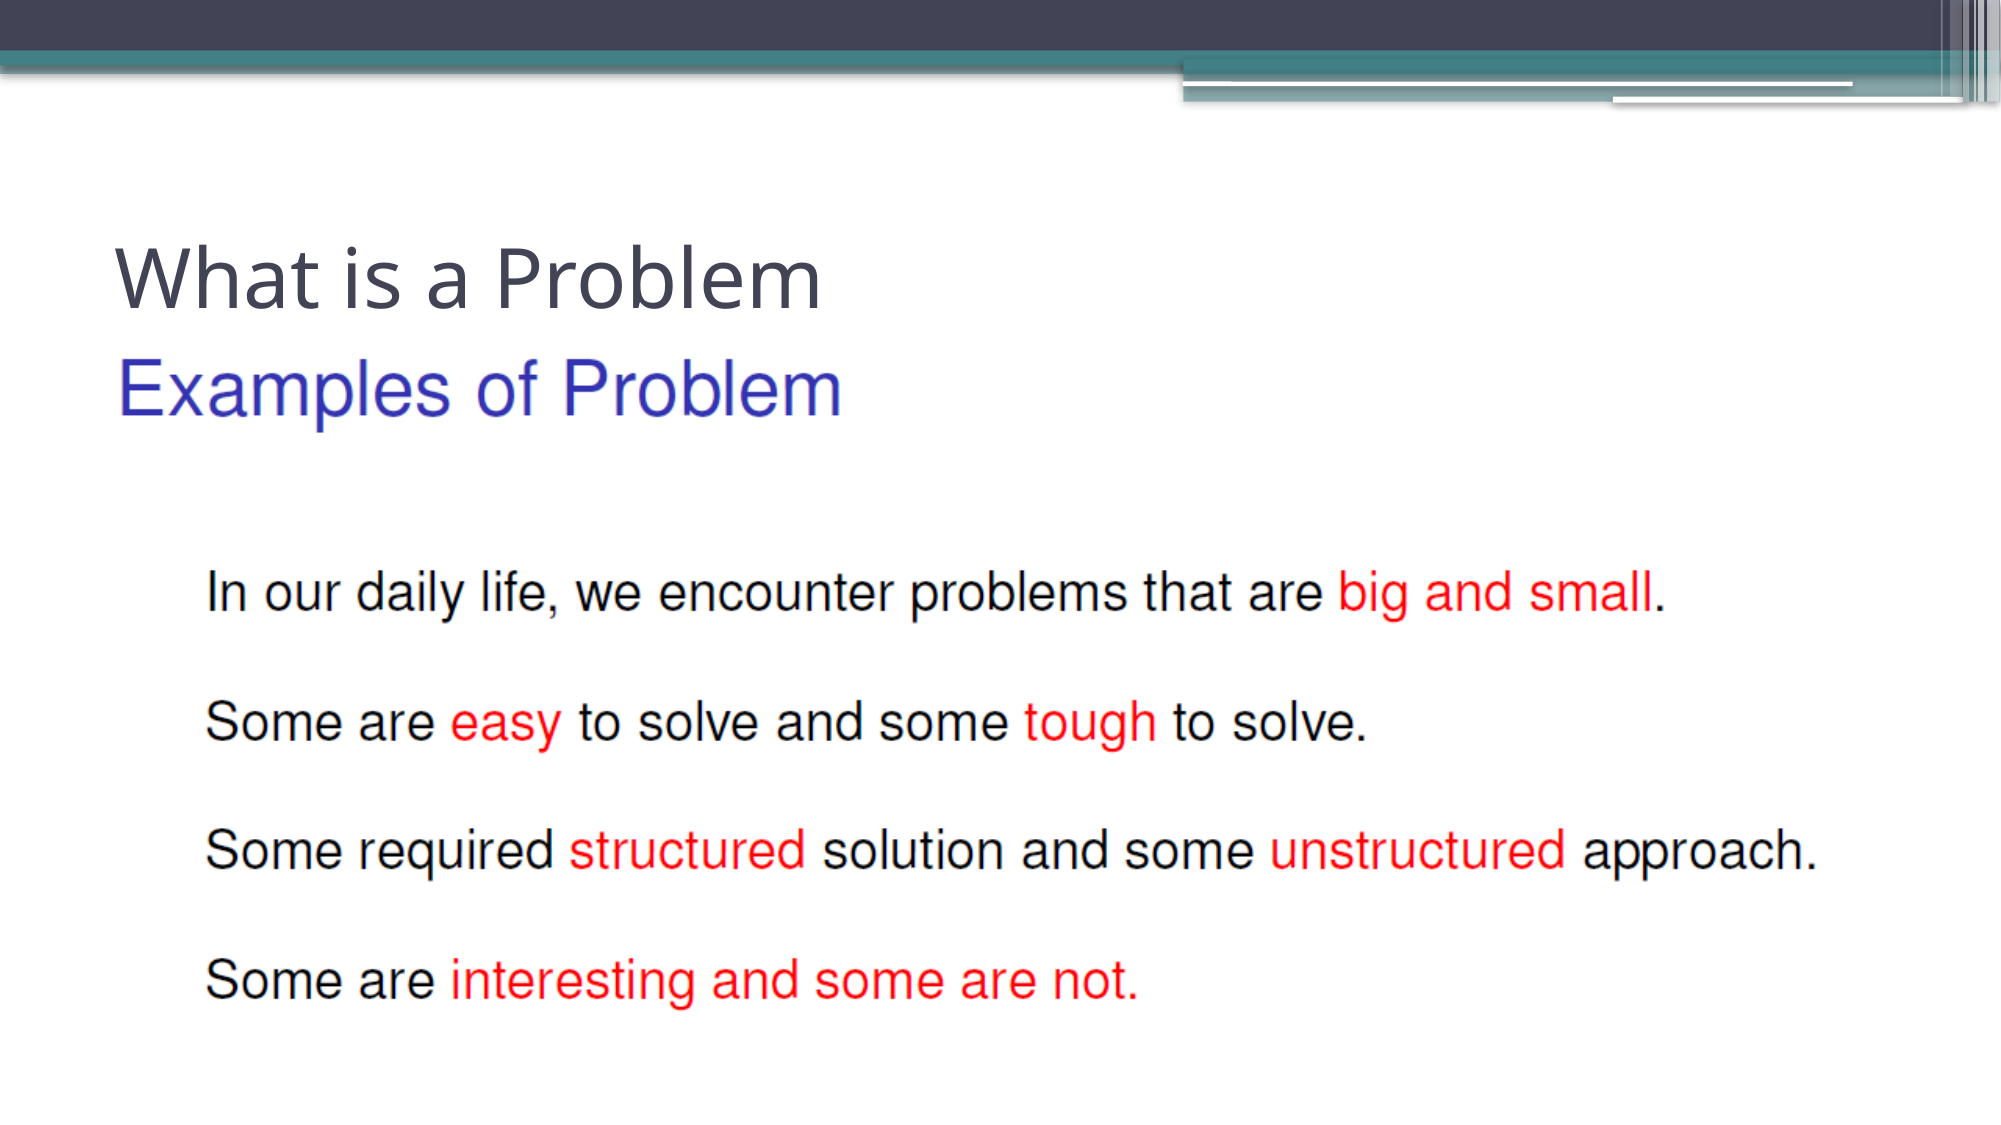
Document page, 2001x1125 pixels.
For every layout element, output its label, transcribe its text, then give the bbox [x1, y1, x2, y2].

title What is a Problem [99, 187, 1900, 363]
picture [111, 339, 1892, 1033]
